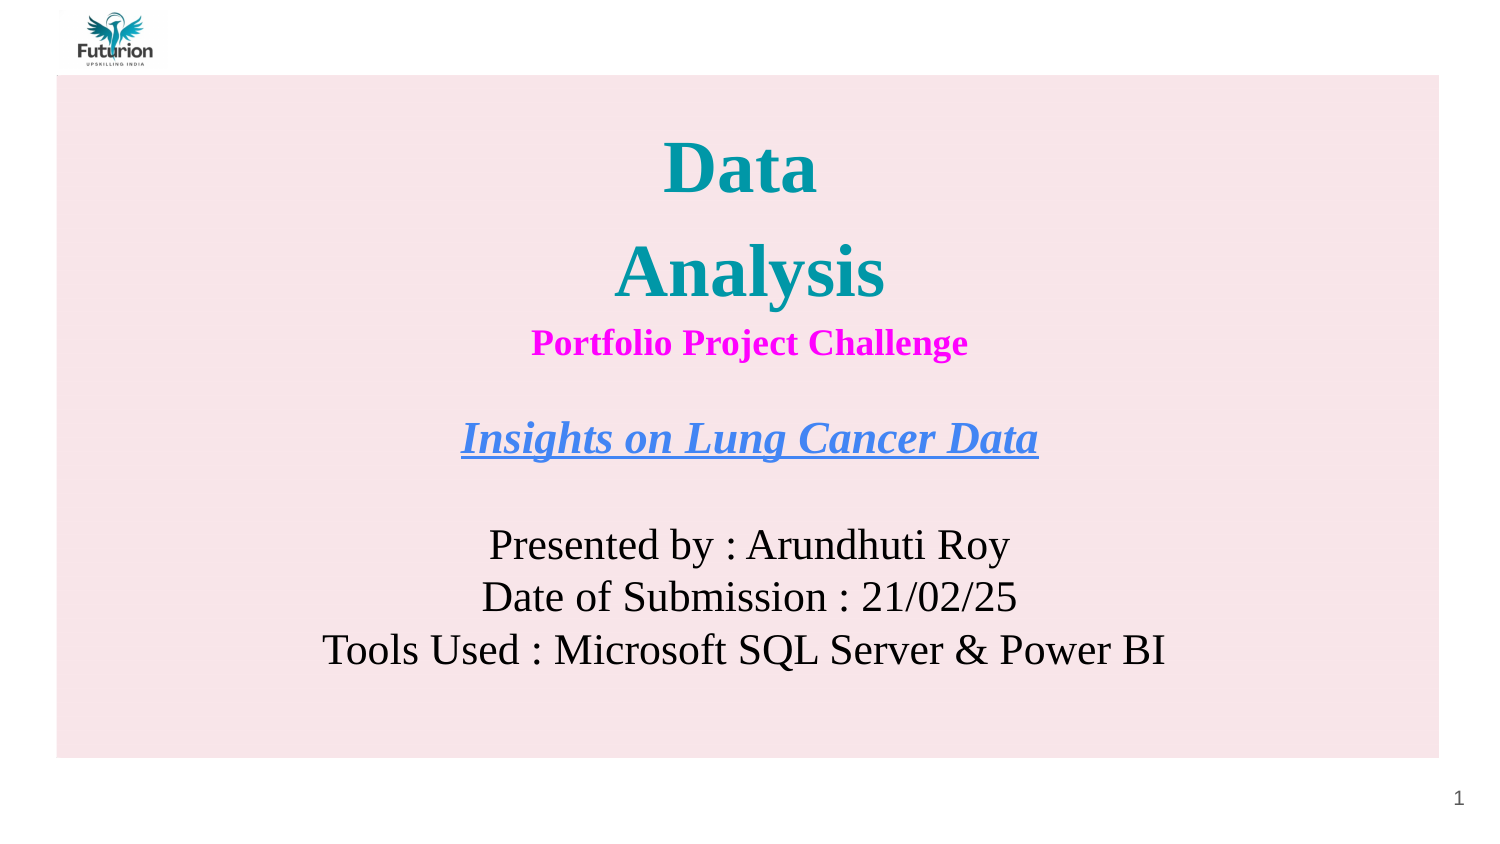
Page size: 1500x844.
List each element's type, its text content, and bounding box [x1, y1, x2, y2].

slide_number ‹#› [1389, 764, 1480, 830]
picture [56, 75, 1440, 758]
picture [59, 9, 169, 69]
